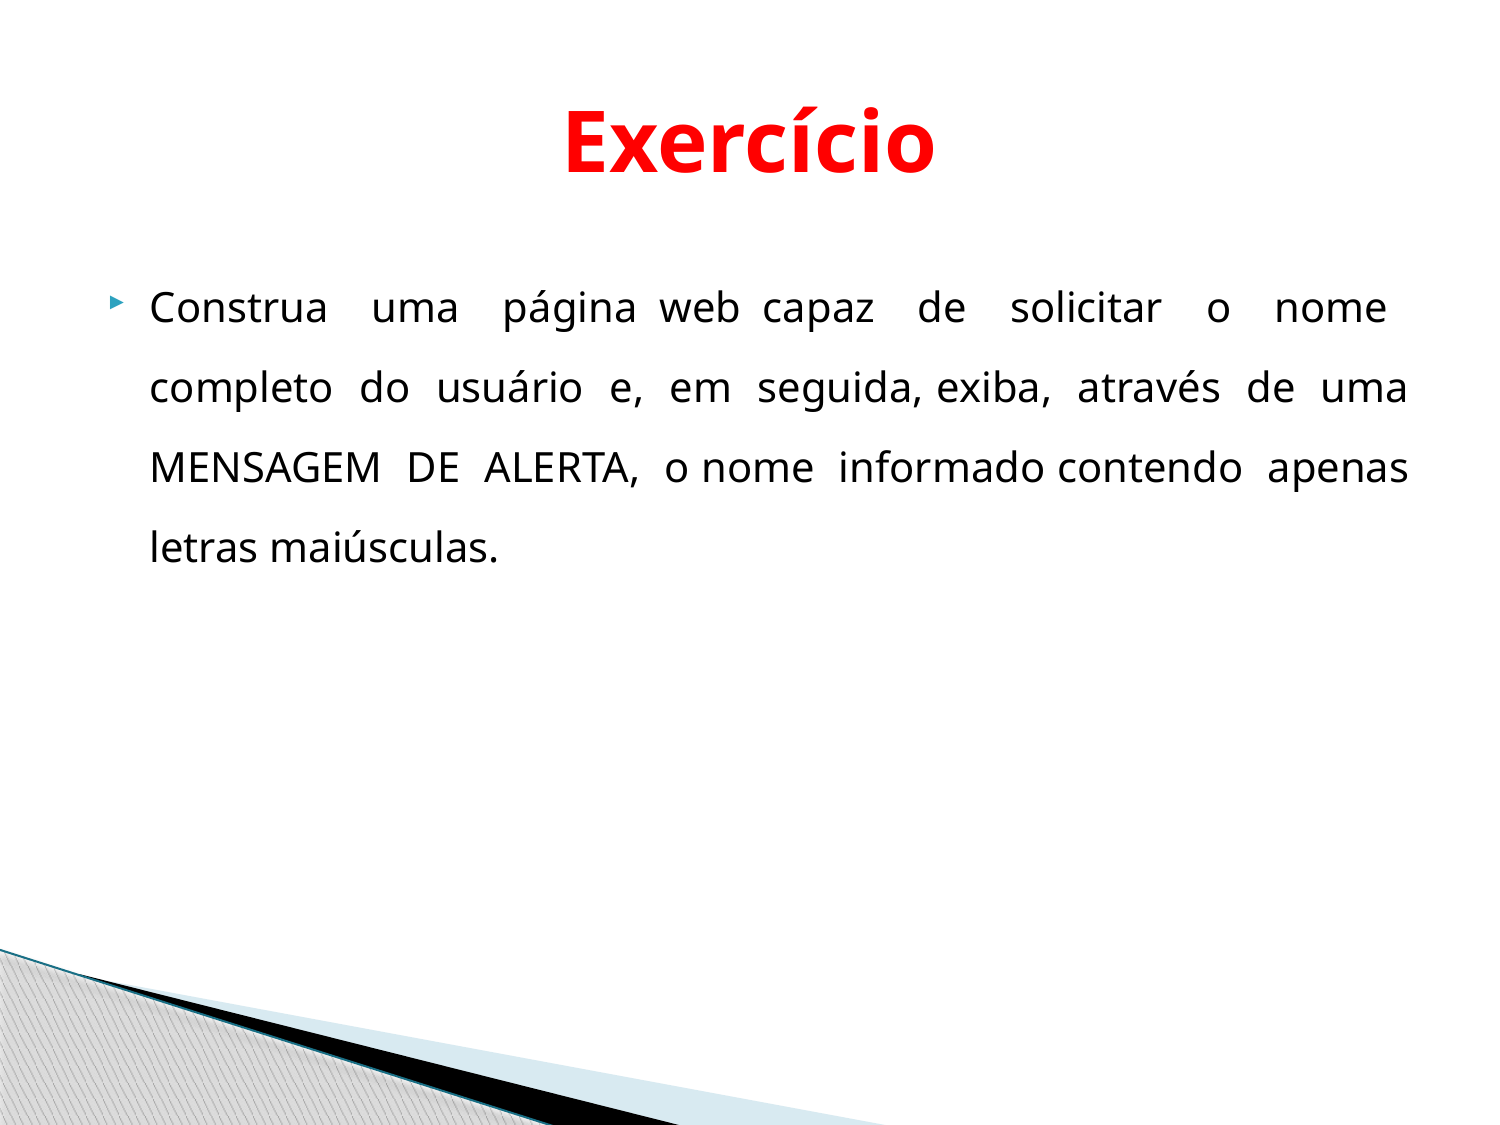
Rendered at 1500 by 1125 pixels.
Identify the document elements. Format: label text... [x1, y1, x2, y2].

list Construa uma página web capaz de solicitar o nome completo do usuário e, em seguida, exiba, através de uma MENSAGEM DE ALERTA, o nome informado contendo apenas letras maiúsculas. [75, 243, 1425, 941]
title Exercício [75, 45, 1425, 233]
